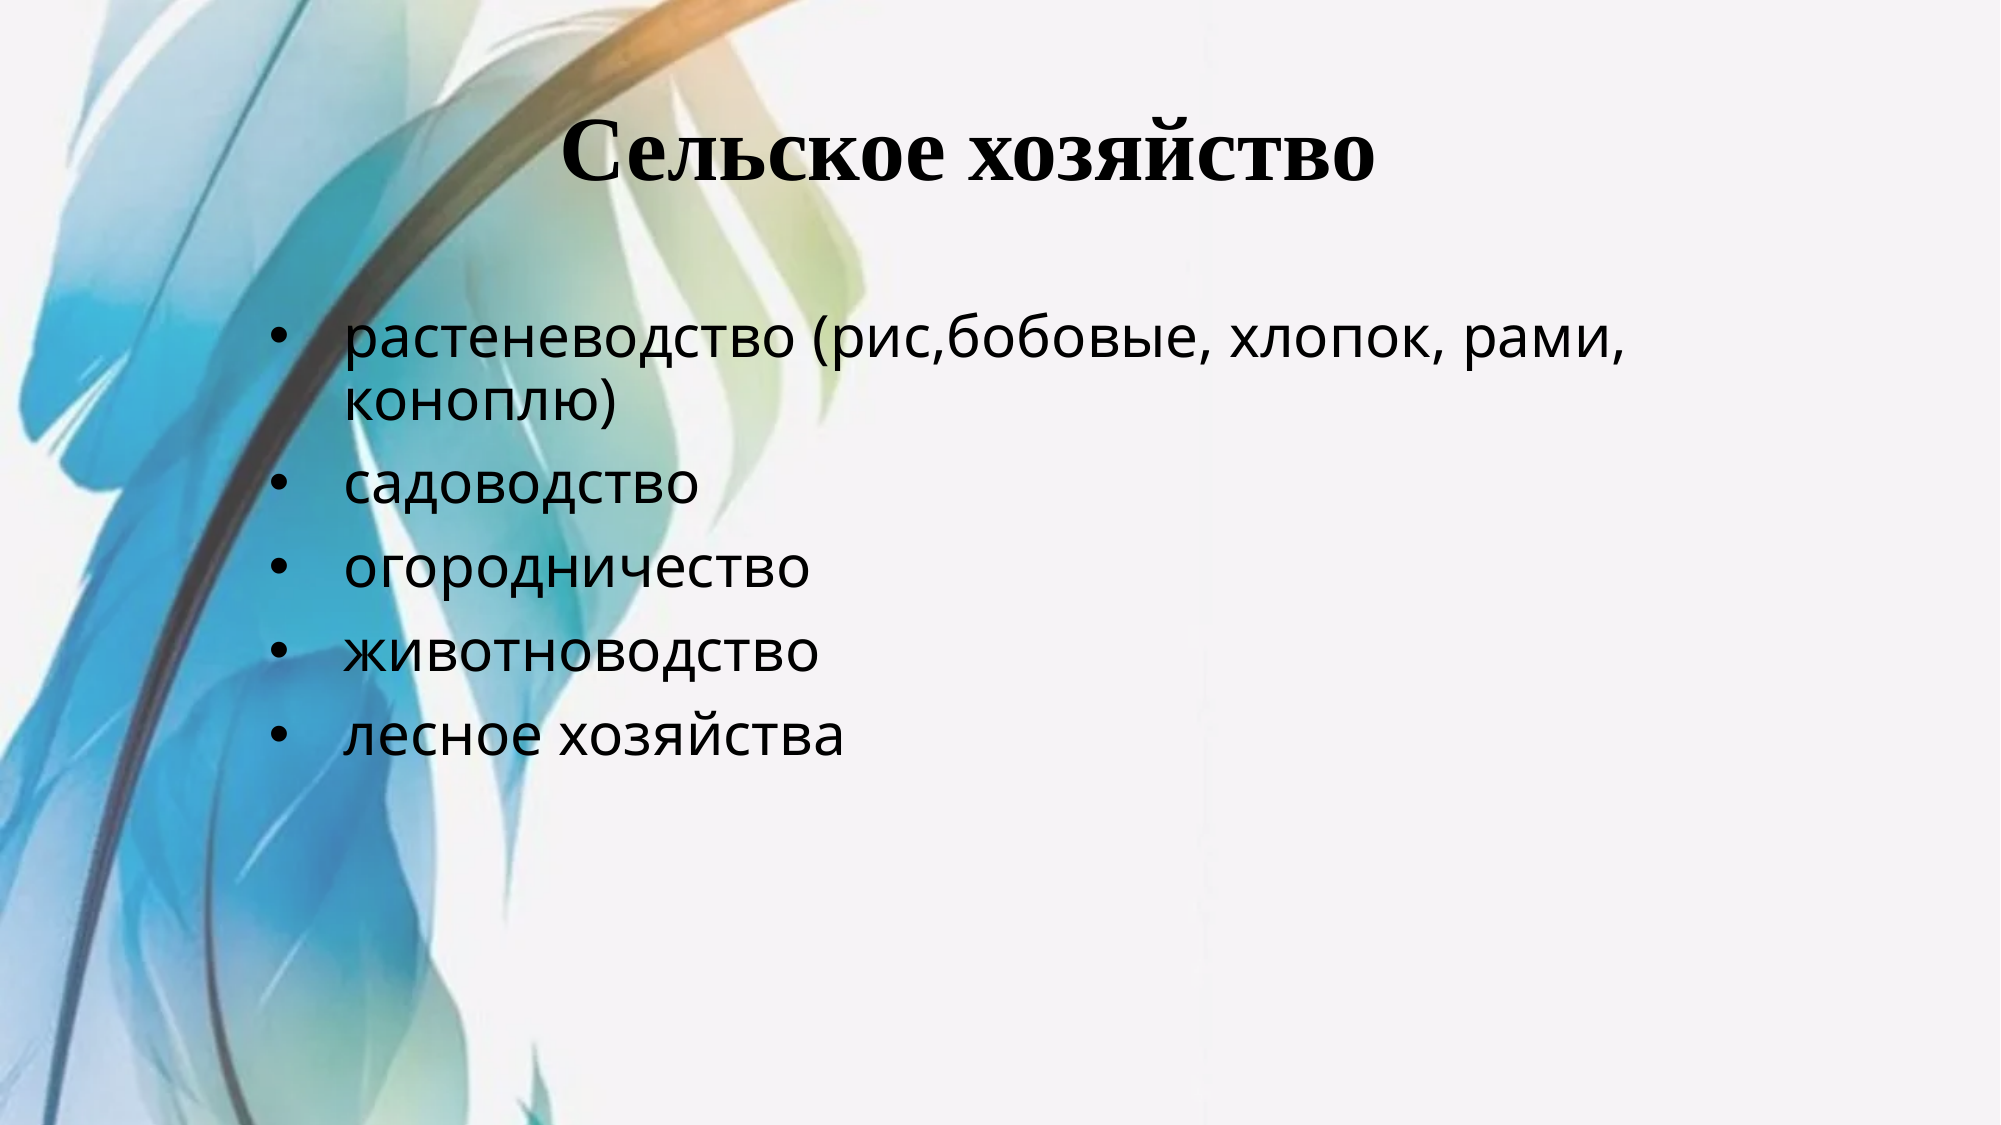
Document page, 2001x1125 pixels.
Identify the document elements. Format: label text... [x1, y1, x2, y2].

title Сельское хозяйство [106, 42, 1832, 260]
list растеневодство (рис,бобовые, хлопок, рами, коноплю) садоводство огородничество животноводство лесное хозяйства [253, 299, 1832, 1014]
